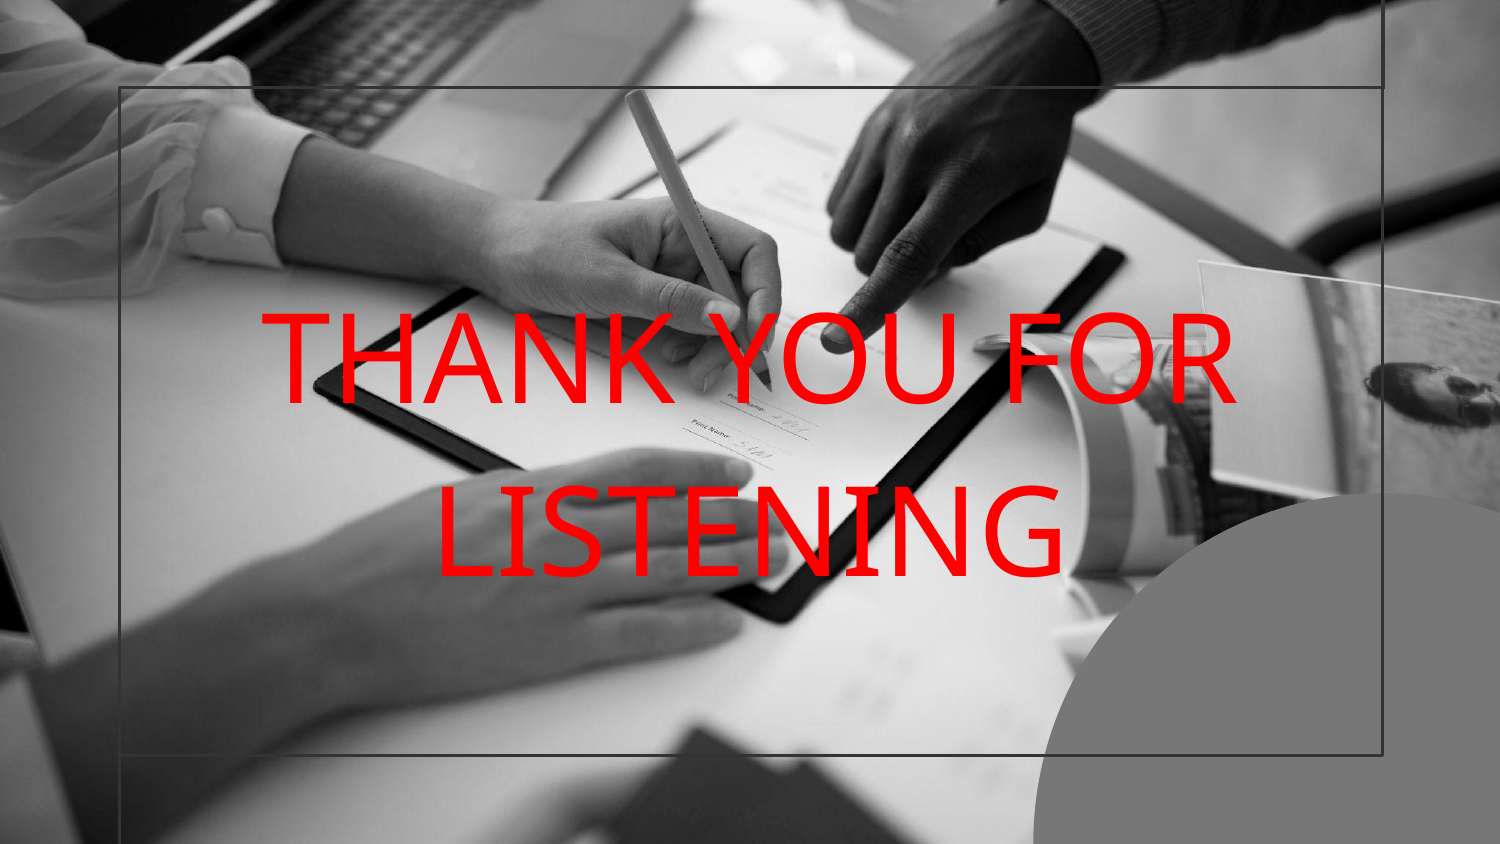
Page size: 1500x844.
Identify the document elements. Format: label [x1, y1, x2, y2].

picture [1384, 0, 1500, 844]
text_box [119, 0, 1384, 844]
picture [0, 0, 119, 844]
